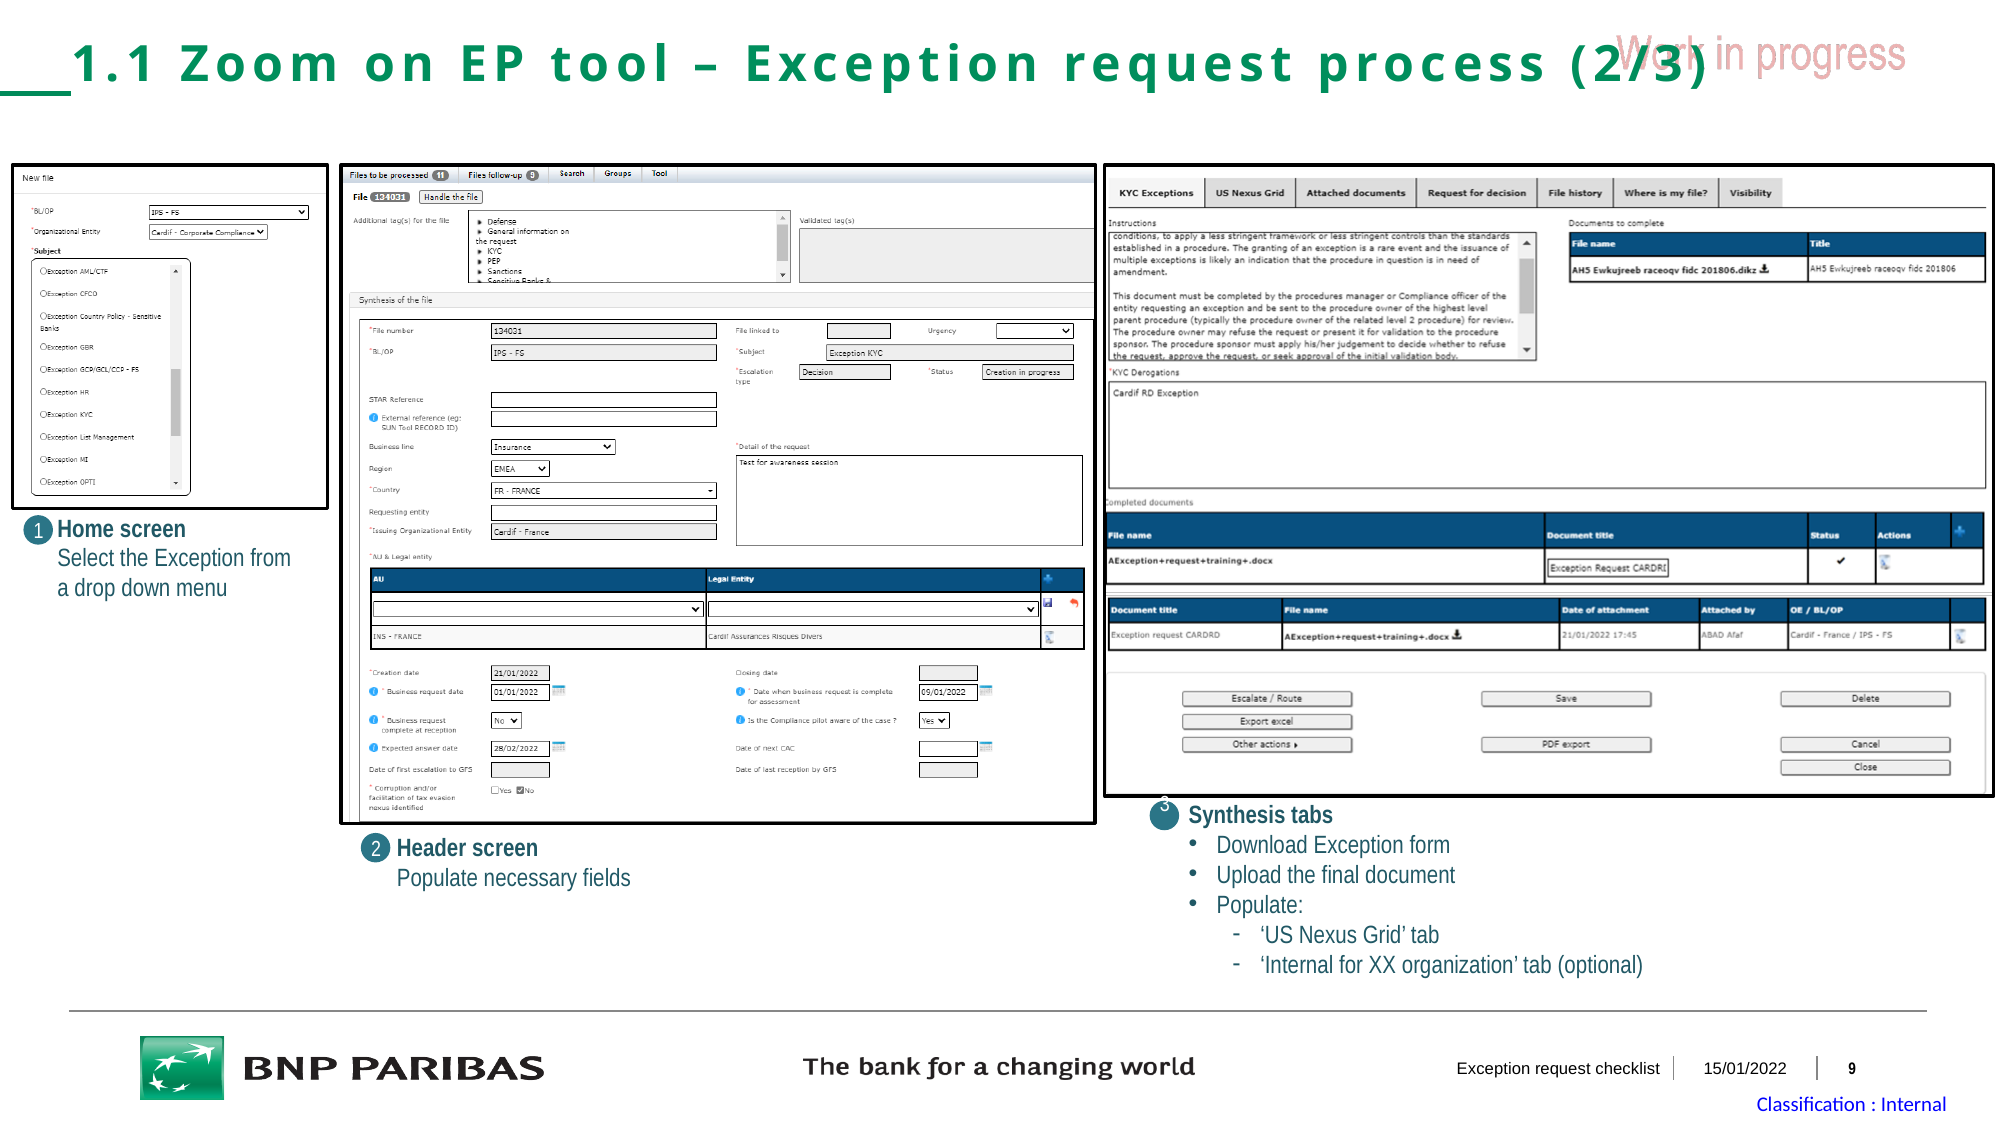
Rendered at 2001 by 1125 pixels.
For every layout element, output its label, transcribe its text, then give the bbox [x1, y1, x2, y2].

text_box Synthesis tabs Download Exception form Upload the final document Populate: ‘US Nexus Grid’ tab ‘Internal for XX organization’ tab (optional) [1188, 802, 1718, 992]
list 1.1 Zoom on EP tool – Exception request process (2/3) [71, 8, 1930, 92]
text_box 2 [358, 830, 393, 865]
text_box 3 [1147, 802, 1182, 833]
picture [140, 1036, 544, 1100]
text_box 1 [21, 515, 56, 547]
picture [1577, 8, 1945, 108]
picture [803, 1057, 1195, 1080]
picture [1105, 166, 1993, 795]
text_box Home screen Select the Exception from a drop down menu [57, 515, 304, 662]
picture [342, 166, 1095, 823]
picture [13, 166, 327, 508]
text_box Header screen Populate necessary fields [396, 831, 644, 982]
